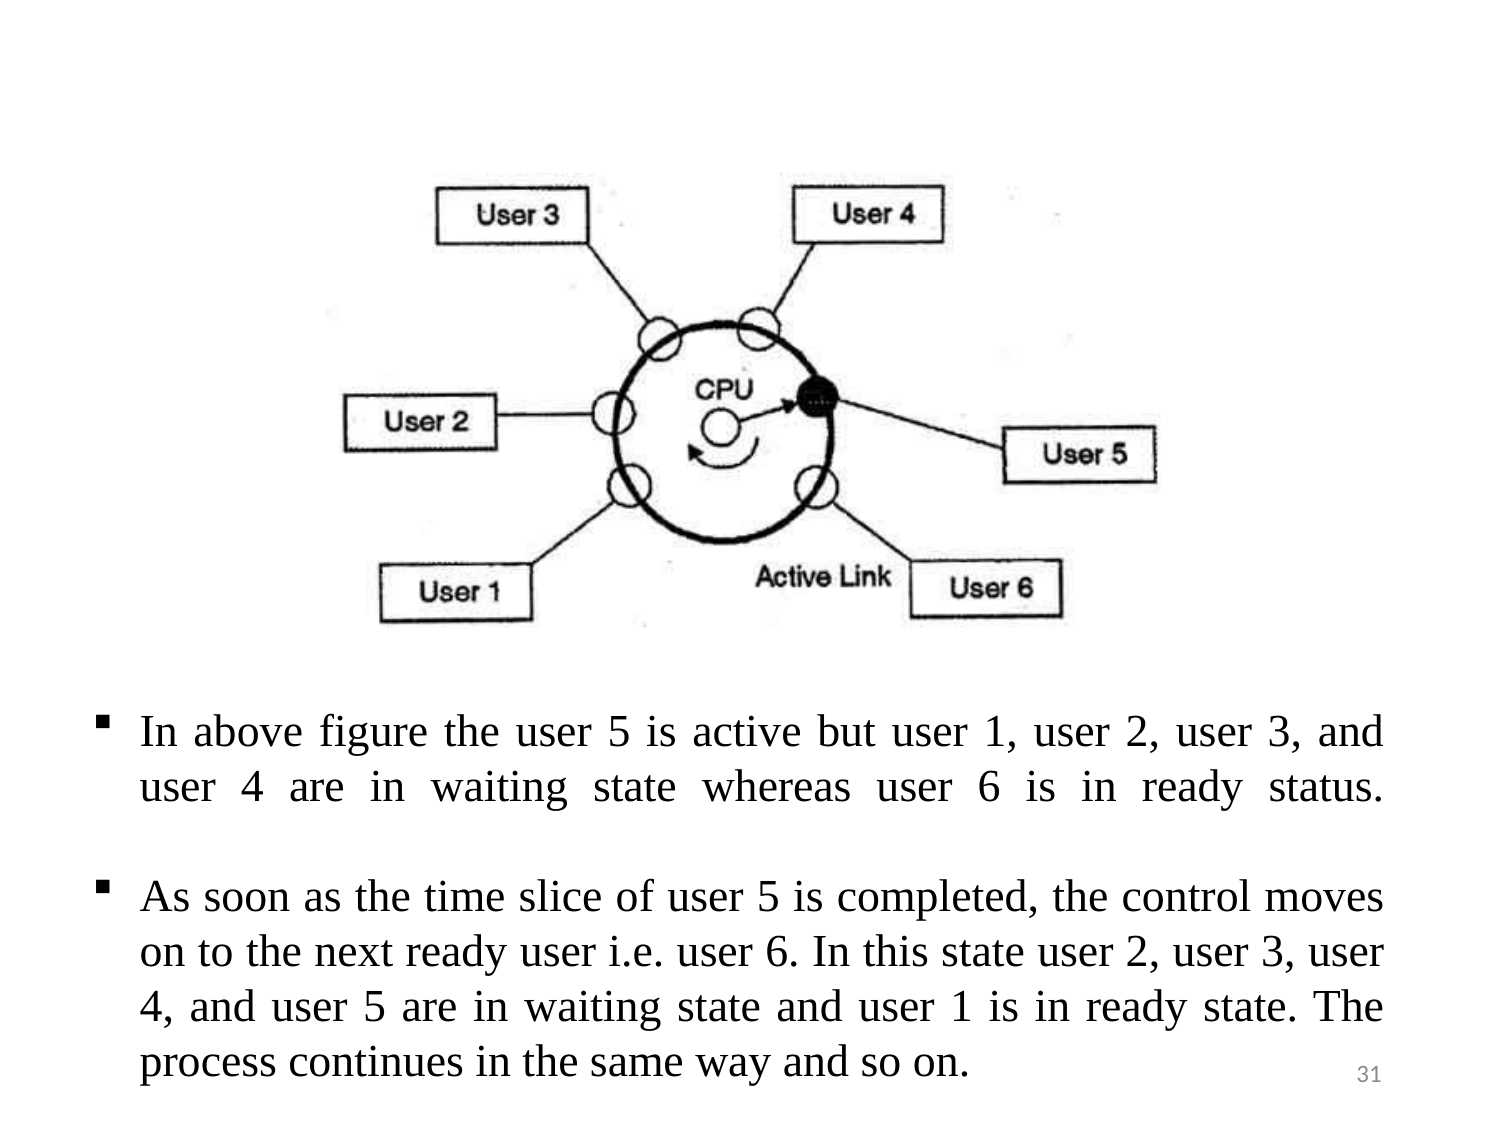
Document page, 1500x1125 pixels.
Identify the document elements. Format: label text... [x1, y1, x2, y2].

picture [216, 170, 1181, 636]
slide_number 31 [1059, 1042, 1397, 1103]
text_box In above figure the user 5 is active but user 1, user 2, user 3, and user 4 are in waiting state whereas user 6 is in ready status. As soon as the time slice of user 5 is completed, the control moves on to the next ready user i.e. user 6. In this state user 2, user 3, user 4, and user 5 are in waiting state and user 1 is in ready state. The process continues in the same way and so on. [77, 692, 1401, 1093]
